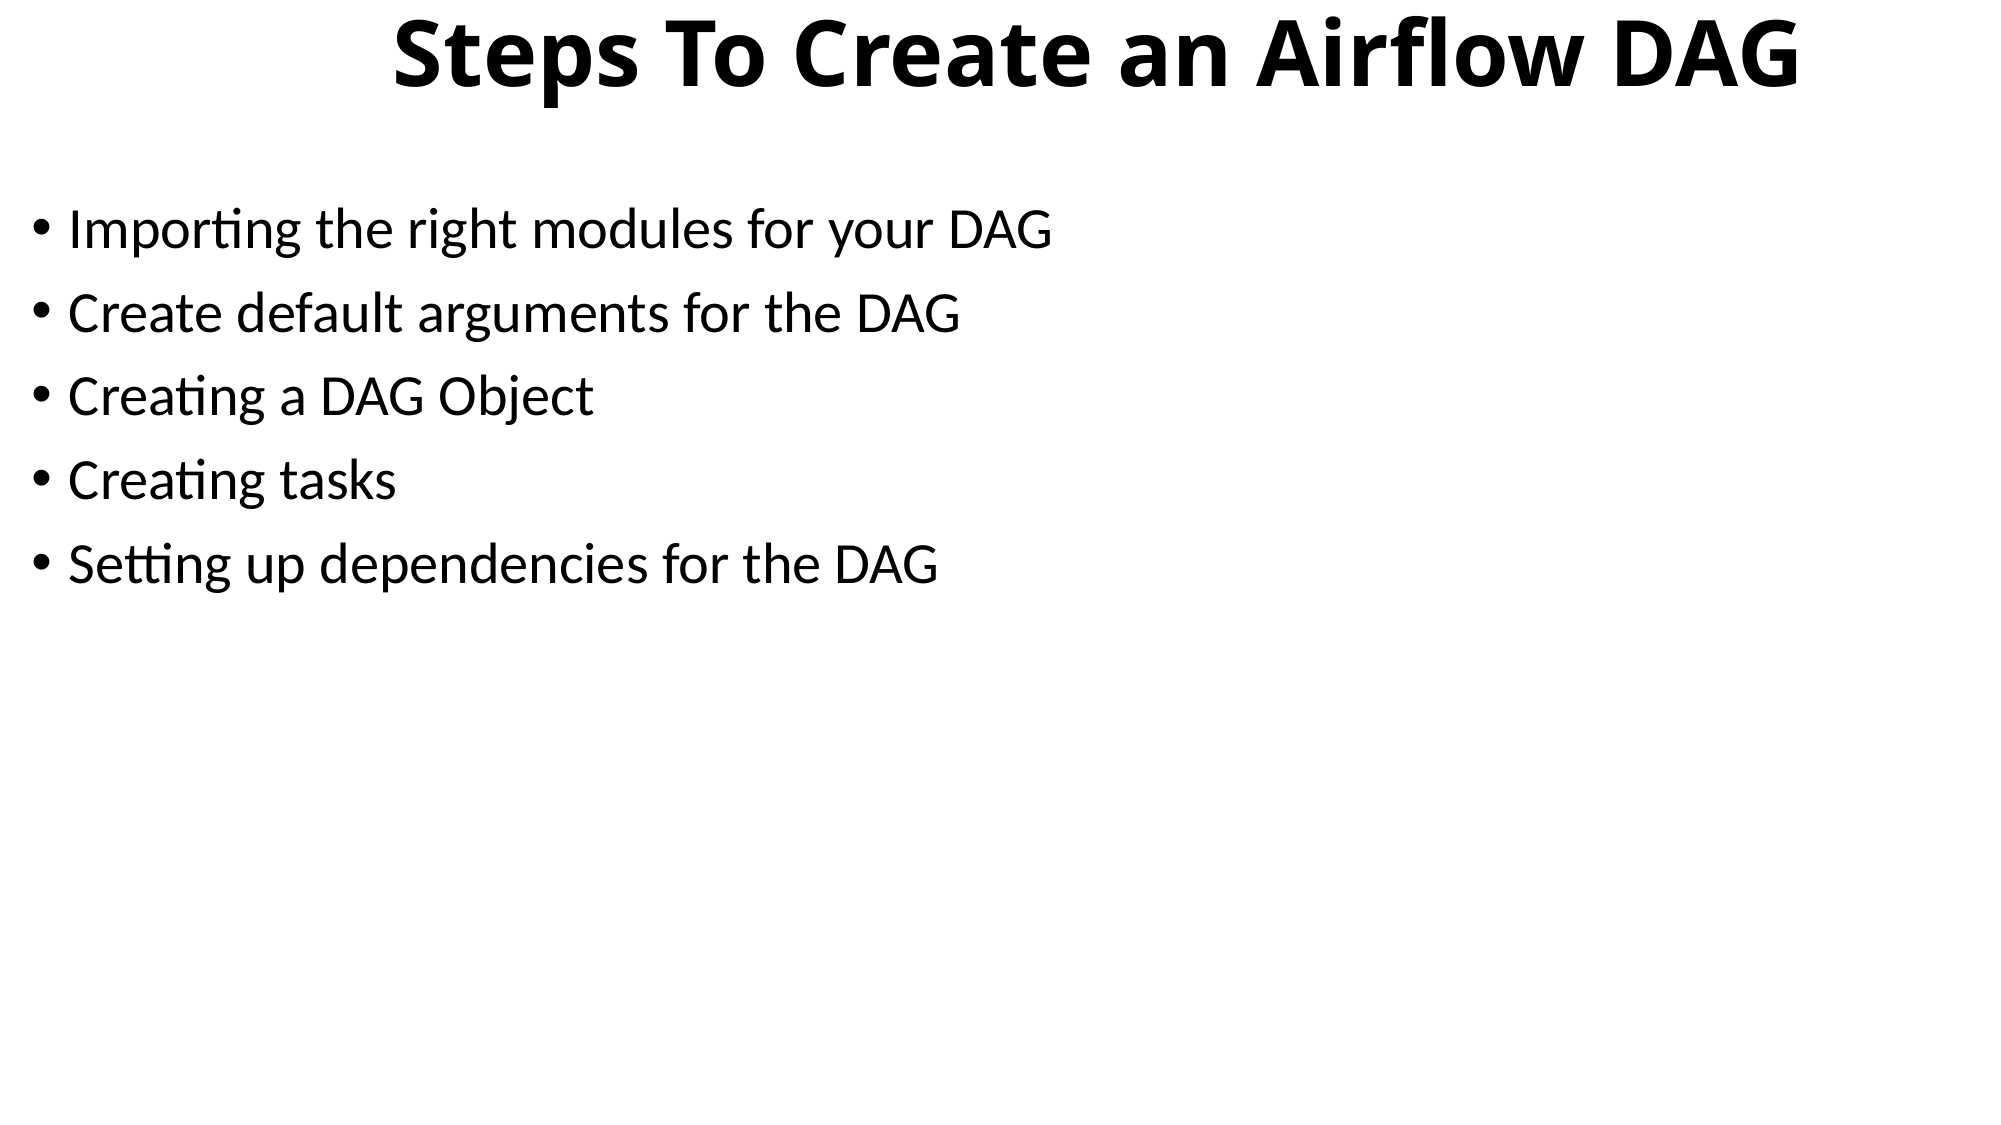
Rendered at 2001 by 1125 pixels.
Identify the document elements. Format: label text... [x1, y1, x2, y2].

list Importing the right modules for your DAG Create default arguments for the DAG Creating a DAG Object Creating tasks Setting up dependencies for the DAG [16, 190, 1742, 905]
title Steps To Create an Airflow DAG [377, 3, 2000, 221]
